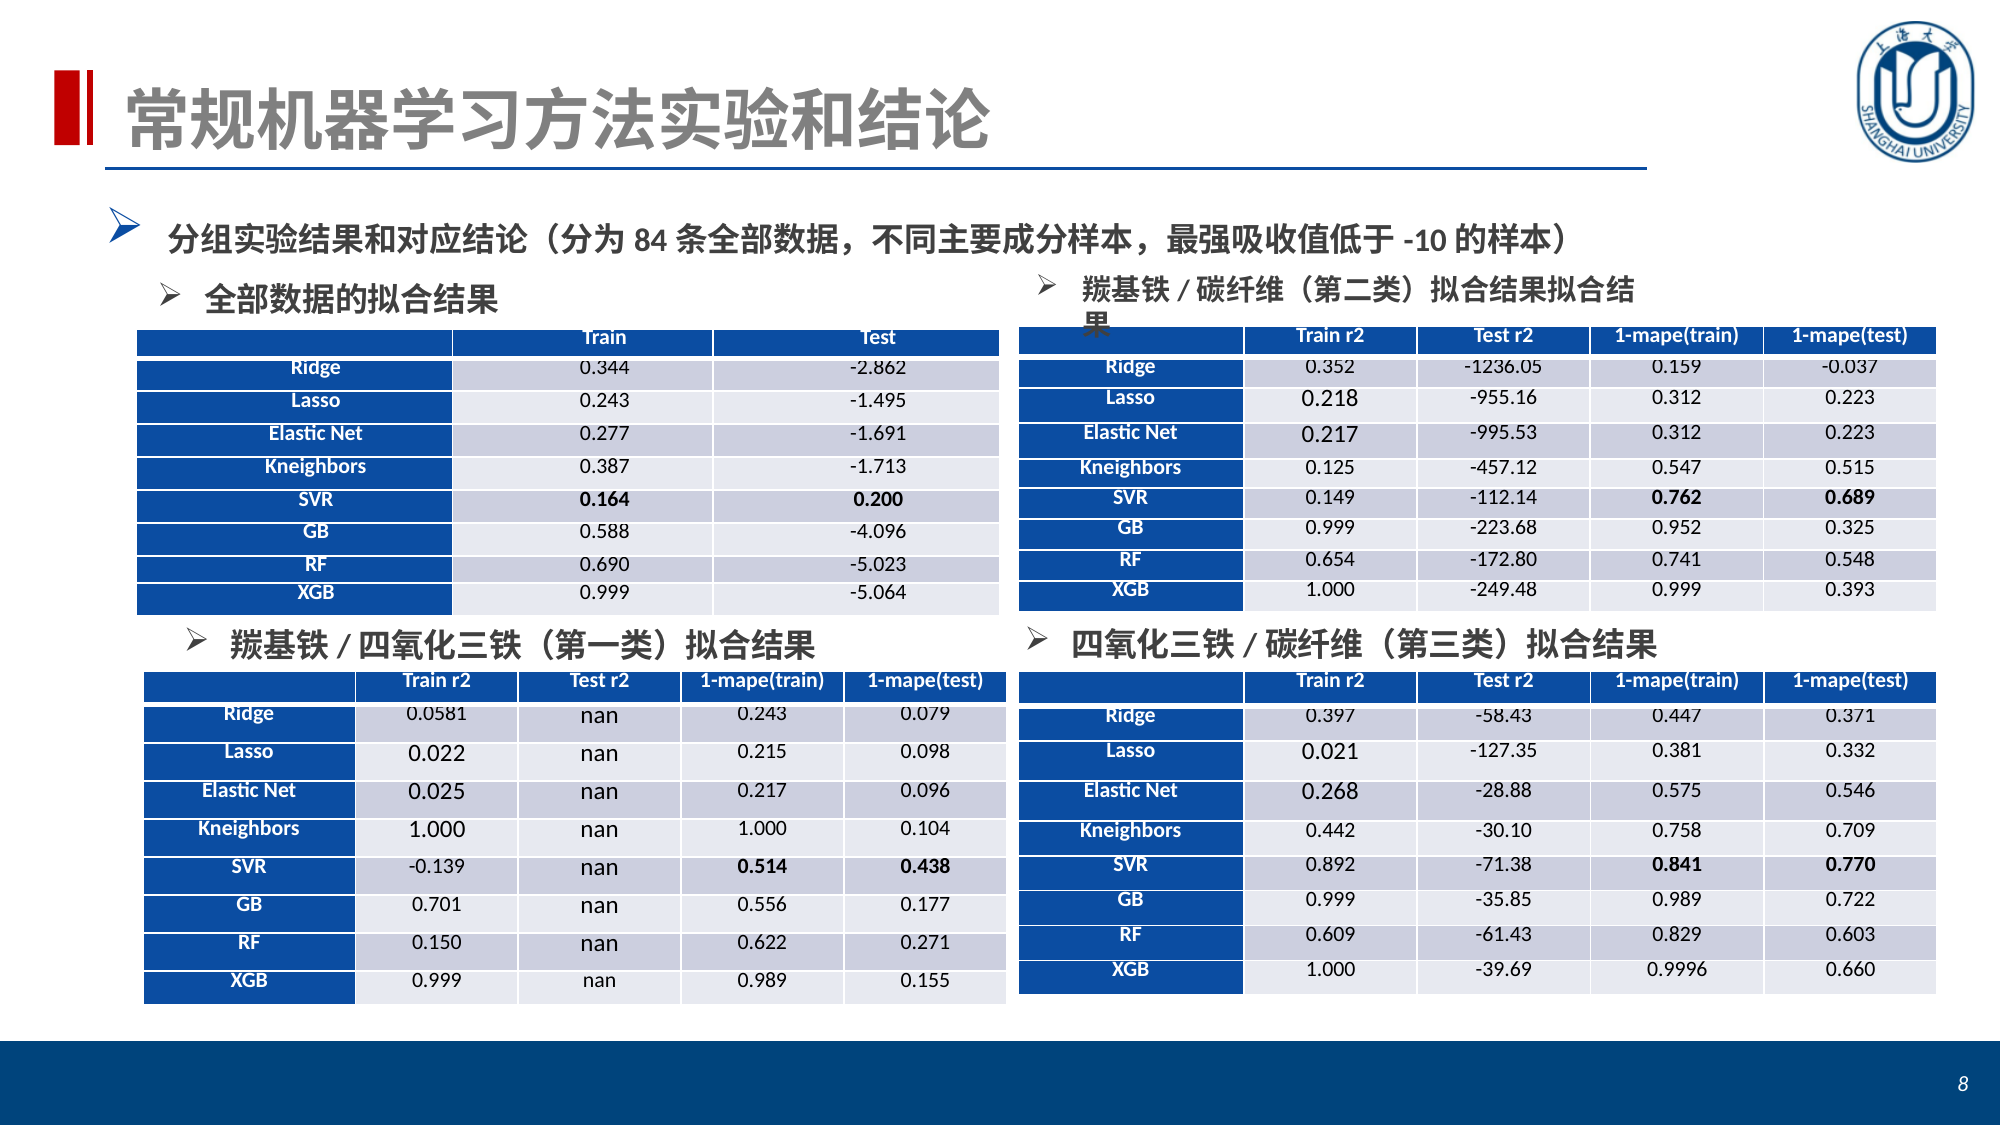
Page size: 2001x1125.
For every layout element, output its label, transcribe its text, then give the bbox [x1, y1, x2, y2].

text_box 全部数据的拟合结果 [142, 271, 644, 326]
table_cell 0.397 [1245, 709, 1416, 740]
table_cell 0.393 [1764, 582, 1936, 611]
table_cell Lasso [144, 744, 355, 780]
table_cell 0.547 [1591, 460, 1763, 487]
table_cell nan [519, 820, 680, 856]
table_cell -39.69 [1418, 961, 1590, 994]
table_cell 1.000 [682, 820, 843, 856]
table_cell -457.12 [1418, 460, 1589, 487]
table_cell nan [519, 896, 680, 932]
table_cell -955.16 [1418, 389, 1589, 422]
table_cell 0.9996 [1591, 961, 1763, 994]
table_header 1-mape(train) [1591, 327, 1763, 354]
table_header Train [453, 330, 712, 356]
table_cell SVR [1019, 857, 1243, 890]
table_header [1019, 327, 1243, 354]
table_cell RF [1019, 926, 1243, 960]
table_cell 0.352 [1245, 360, 1416, 387]
text_box 羰基铁/碳纤维（第二类）拟合结果拟合结果 [1020, 263, 1675, 349]
table_cell 0.548 [1764, 551, 1936, 580]
table_cell 0.841 [1591, 857, 1763, 890]
table_header Test [714, 330, 999, 356]
table_cell 0.155 [845, 972, 1006, 1004]
table_cell -1236.05 [1418, 360, 1589, 387]
table_cell XGB [1019, 582, 1243, 611]
table_cell RF [144, 934, 355, 970]
table_cell 0.989 [682, 972, 843, 1004]
table_cell 0.371 [1765, 709, 1936, 740]
table_cell GB [1019, 891, 1243, 925]
table_cell 0.021 [1245, 742, 1416, 780]
table_cell Kneighbors [137, 458, 452, 489]
table_cell -5.023 [714, 557, 999, 582]
table_cell 1.000 [356, 820, 517, 856]
table_cell 0.546 [1765, 782, 1936, 820]
table_cell -1.495 [714, 392, 999, 423]
table_header 1-mape(test) [845, 672, 1006, 702]
table_cell Lasso [137, 392, 452, 423]
table_cell 0.022 [356, 744, 517, 780]
table_cell Ridge [1019, 360, 1243, 387]
table_cell 0.514 [682, 858, 843, 894]
table_header Train r2 [356, 672, 517, 702]
table_cell 0.025 [356, 782, 517, 818]
table_cell 0.344 [453, 361, 712, 390]
table_header Test r2 [1418, 672, 1590, 703]
table_header [144, 672, 355, 702]
table_header Train r2 [1245, 349, 1416, 354]
table_cell 0.556 [682, 896, 843, 932]
table_cell Kneighbors [144, 820, 355, 856]
table_cell 0.722 [1765, 891, 1936, 925]
table_cell 0.177 [845, 896, 1006, 932]
table_cell nan [519, 744, 680, 780]
table_cell 0.200 [714, 491, 999, 522]
table_cell 1.000 [1245, 582, 1416, 611]
table_cell -61.43 [1418, 926, 1590, 960]
table_cell 0.079 [845, 707, 1006, 742]
table_cell 0.096 [845, 782, 1006, 818]
table_cell Elastic Net [137, 425, 452, 456]
table_header [137, 330, 452, 356]
table_header 1-mape(test) [1764, 327, 1936, 354]
table_cell -30.10 [1418, 822, 1590, 855]
table_cell -995.53 [1418, 424, 1589, 458]
table_cell 0.989 [1591, 891, 1763, 925]
table_cell nan [519, 934, 680, 970]
table_cell 0.609 [1245, 926, 1416, 960]
table_cell 0.243 [453, 392, 712, 423]
table_cell 0.332 [1765, 742, 1936, 780]
table_cell nan [519, 858, 680, 894]
table_cell -0.139 [356, 858, 517, 894]
table_cell 0.999 [1591, 582, 1763, 611]
slide_number 8 [1768, 1052, 1984, 1113]
text_box 羰基铁/四氧化三铁（第一类）拟合结果 [169, 617, 853, 672]
table_cell Kneighbors [1019, 460, 1243, 487]
table_cell 0.271 [845, 934, 1006, 970]
table_cell Lasso [1019, 389, 1243, 422]
table_cell 0.660 [1765, 961, 1936, 994]
table_cell 0.622 [682, 934, 843, 970]
table_cell -223.68 [1418, 520, 1589, 549]
picture [1855, 21, 1978, 163]
text_box 四氧化三铁/碳纤维（第三类）拟合结果 [1009, 616, 1694, 671]
table_cell 0.999 [1245, 891, 1416, 925]
table_cell 0.575 [1591, 782, 1763, 820]
table_cell 0.588 [453, 524, 712, 555]
table_cell 0.442 [1245, 822, 1416, 855]
table_cell -5.064 [714, 584, 999, 615]
table_cell 0.268 [1245, 782, 1416, 820]
table_header Test r2 [519, 672, 680, 702]
table_cell -1.691 [714, 425, 999, 456]
table_cell SVR [137, 491, 452, 522]
table_cell 0.277 [453, 425, 712, 456]
list 分组实验结果和对应结论（分为84条全部数据，不同主要成分样本，最强吸收值低于-10的样本） [104, 200, 1900, 263]
table_cell -4.096 [714, 524, 999, 555]
table_cell -71.38 [1418, 857, 1590, 890]
table_cell 0.387 [453, 458, 712, 489]
table_cell 0.701 [356, 896, 517, 932]
table_header Train r2 [1245, 672, 1416, 703]
table_cell RF [1019, 551, 1243, 580]
table_cell 0.223 [1764, 389, 1936, 422]
table_cell 0.217 [682, 782, 843, 818]
table_cell 0.325 [1764, 520, 1936, 549]
table_cell Kneighbors [1019, 822, 1243, 855]
table_header [1019, 672, 1243, 703]
table_cell 0.098 [845, 744, 1006, 780]
table_cell 0.164 [453, 491, 712, 522]
table_cell GB [144, 896, 355, 932]
table_cell -28.88 [1418, 782, 1590, 820]
table_cell XGB [144, 972, 355, 1004]
table_cell Elastic Net [144, 782, 355, 818]
table_cell -127.35 [1418, 742, 1590, 780]
table_cell 0.999 [453, 584, 712, 615]
title 常规机器学习方法实验和结论 [108, 37, 1648, 167]
table_cell 0.150 [356, 934, 517, 970]
table_cell 0.381 [1591, 742, 1763, 780]
table_cell XGB [1019, 961, 1243, 994]
table_cell 0.218 [1245, 389, 1416, 422]
table_cell 0.159 [1591, 360, 1763, 387]
table_cell GB [1019, 520, 1243, 549]
table_cell 0.689 [1764, 489, 1936, 518]
table_cell 0.709 [1765, 822, 1936, 855]
table_cell 0.243 [682, 707, 843, 742]
table_cell XGB [137, 584, 452, 615]
table_cell 1.000 [1245, 961, 1416, 994]
table_cell nan [519, 972, 680, 1004]
table_cell 0.223 [1764, 424, 1936, 458]
table_cell 0.758 [1591, 822, 1763, 855]
table_cell 0.104 [845, 820, 1006, 856]
table_cell Lasso [1019, 742, 1243, 780]
table_cell 0.312 [1591, 424, 1763, 458]
table_cell Elastic Net [1019, 782, 1243, 820]
table_cell nan [519, 782, 680, 818]
table_cell -58.43 [1418, 709, 1590, 740]
table_cell -112.14 [1418, 489, 1589, 518]
table_header 1-mape(train) [1591, 672, 1763, 703]
table_cell 0.0581 [356, 707, 517, 742]
table_cell 0.603 [1765, 926, 1936, 960]
table_cell 0.215 [682, 744, 843, 780]
table_header 1-mape(train) [682, 672, 843, 702]
table_cell 0.654 [1245, 551, 1416, 580]
table_cell RF [137, 557, 452, 582]
table_cell 0.438 [845, 858, 1006, 894]
table_cell 0.690 [453, 557, 712, 582]
table_cell SVR [144, 858, 355, 894]
table_cell Ridge [1019, 709, 1243, 740]
table_cell 0.312 [1591, 389, 1763, 422]
table_cell nan [519, 707, 680, 742]
table_cell -1.713 [714, 458, 999, 489]
table_cell 0.999 [356, 972, 517, 1004]
table_cell 0.762 [1591, 489, 1763, 518]
table_cell 0.770 [1765, 857, 1936, 890]
table_cell 0.149 [1245, 489, 1416, 518]
table_cell 0.515 [1764, 460, 1936, 487]
table_cell -35.85 [1418, 891, 1590, 925]
table_header 1-mape(test) [1765, 672, 1936, 703]
table_cell -0.037 [1764, 360, 1936, 387]
table_cell 0.741 [1591, 551, 1763, 580]
table_cell GB [137, 524, 452, 555]
table_cell -2.862 [714, 361, 999, 390]
table_cell 0.829 [1591, 926, 1763, 960]
table_cell 0.999 [1245, 520, 1416, 549]
table_cell 0.217 [1245, 424, 1416, 458]
table_cell Elastic Net [1019, 424, 1243, 458]
table_cell 0.952 [1591, 520, 1763, 549]
table_cell -249.48 [1418, 582, 1589, 611]
table_cell 0.125 [1245, 460, 1416, 487]
table_cell Ridge [137, 361, 452, 390]
table_cell SVR [1019, 489, 1243, 518]
table_cell Ridge [144, 707, 355, 742]
table_header Test r2 [1418, 349, 1589, 354]
table_cell -172.80 [1418, 551, 1589, 580]
table_cell 0.447 [1591, 709, 1763, 740]
table_cell 0.892 [1245, 857, 1416, 890]
